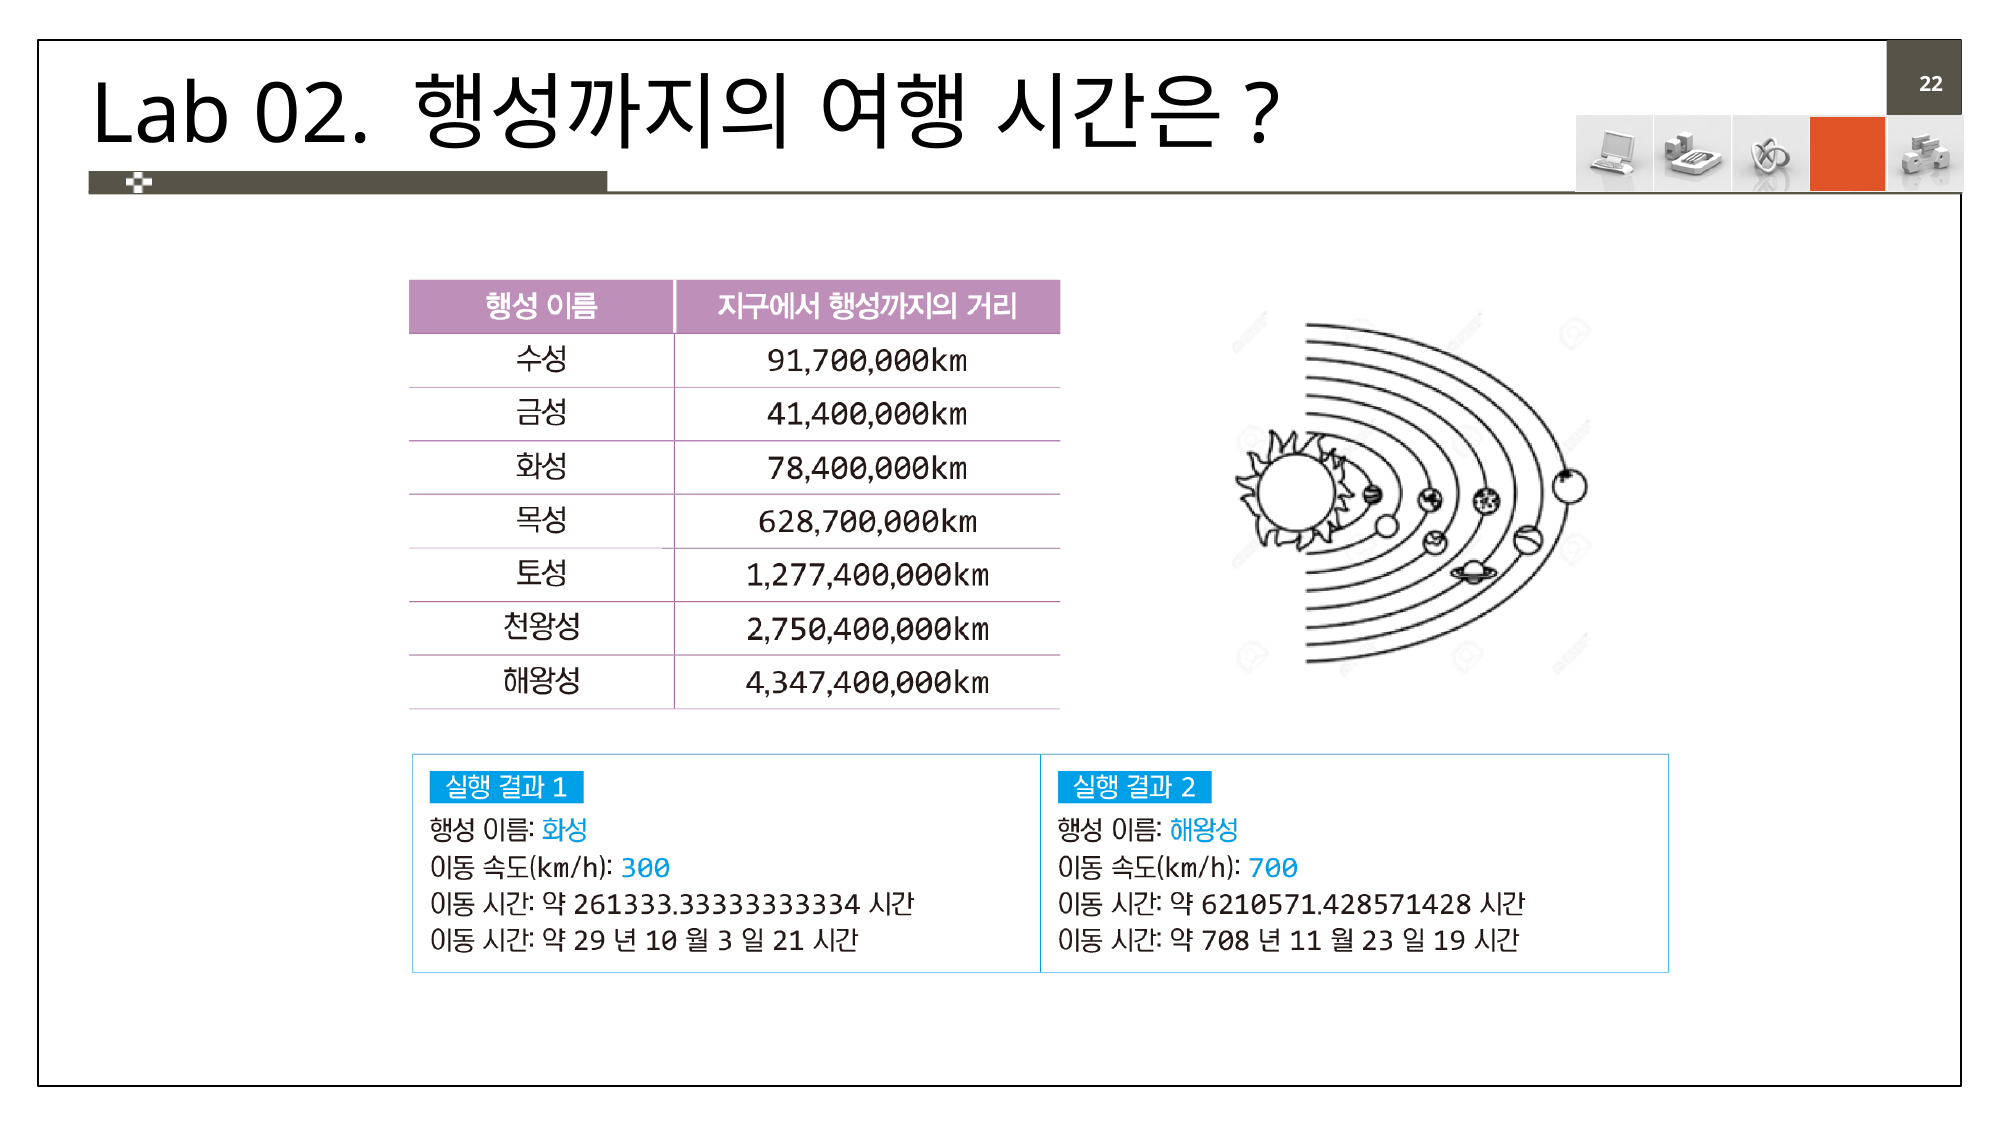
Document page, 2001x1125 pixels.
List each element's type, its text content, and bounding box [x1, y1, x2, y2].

text_box [117, 233, 1808, 400]
title Lab 02. 행성까지의 여행 시간은? [76, 62, 1808, 208]
picture [360, 250, 1783, 1013]
picture [1808, 114, 1964, 192]
